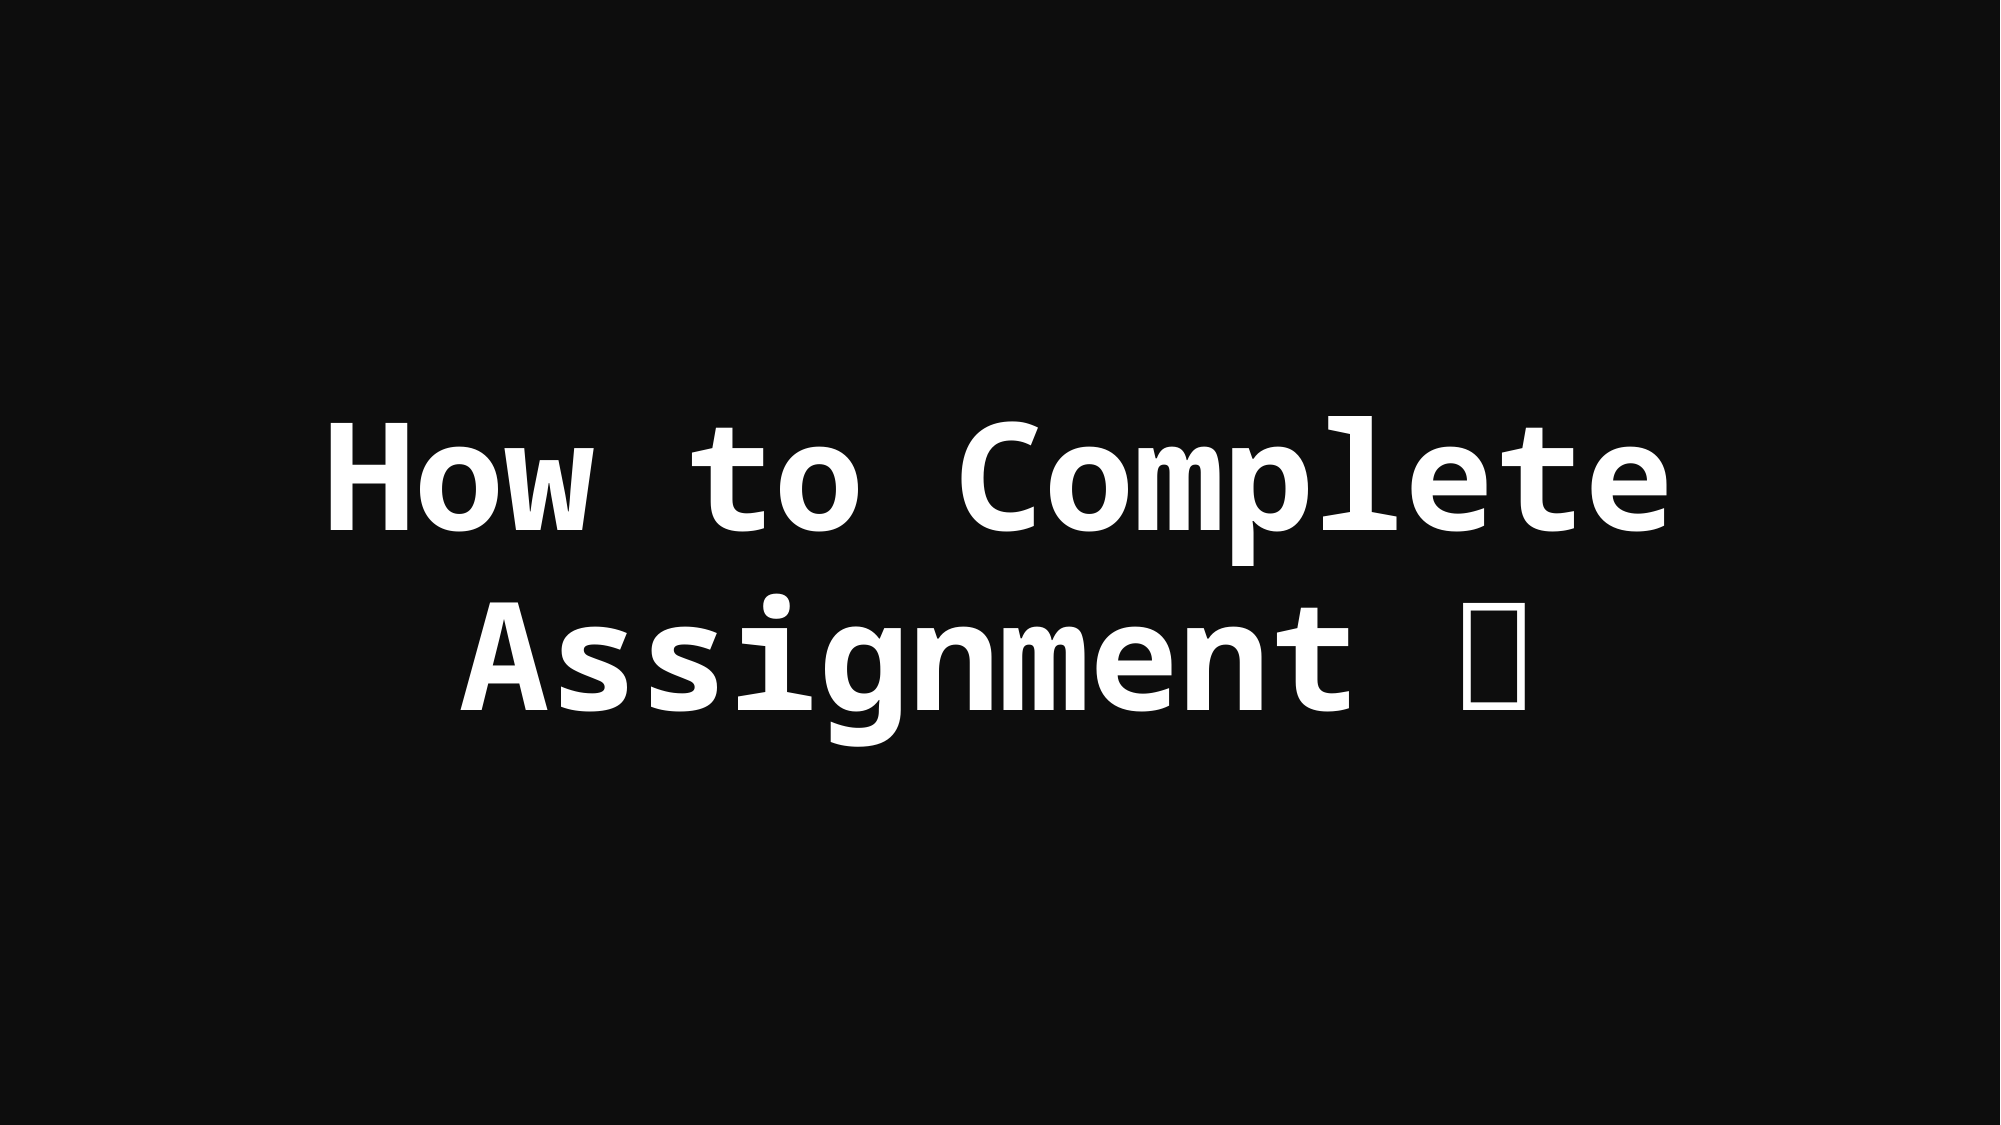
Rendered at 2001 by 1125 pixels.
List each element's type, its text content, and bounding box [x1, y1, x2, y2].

text_box How to Complete Assignment 🎉 [217, 373, 1783, 748]
